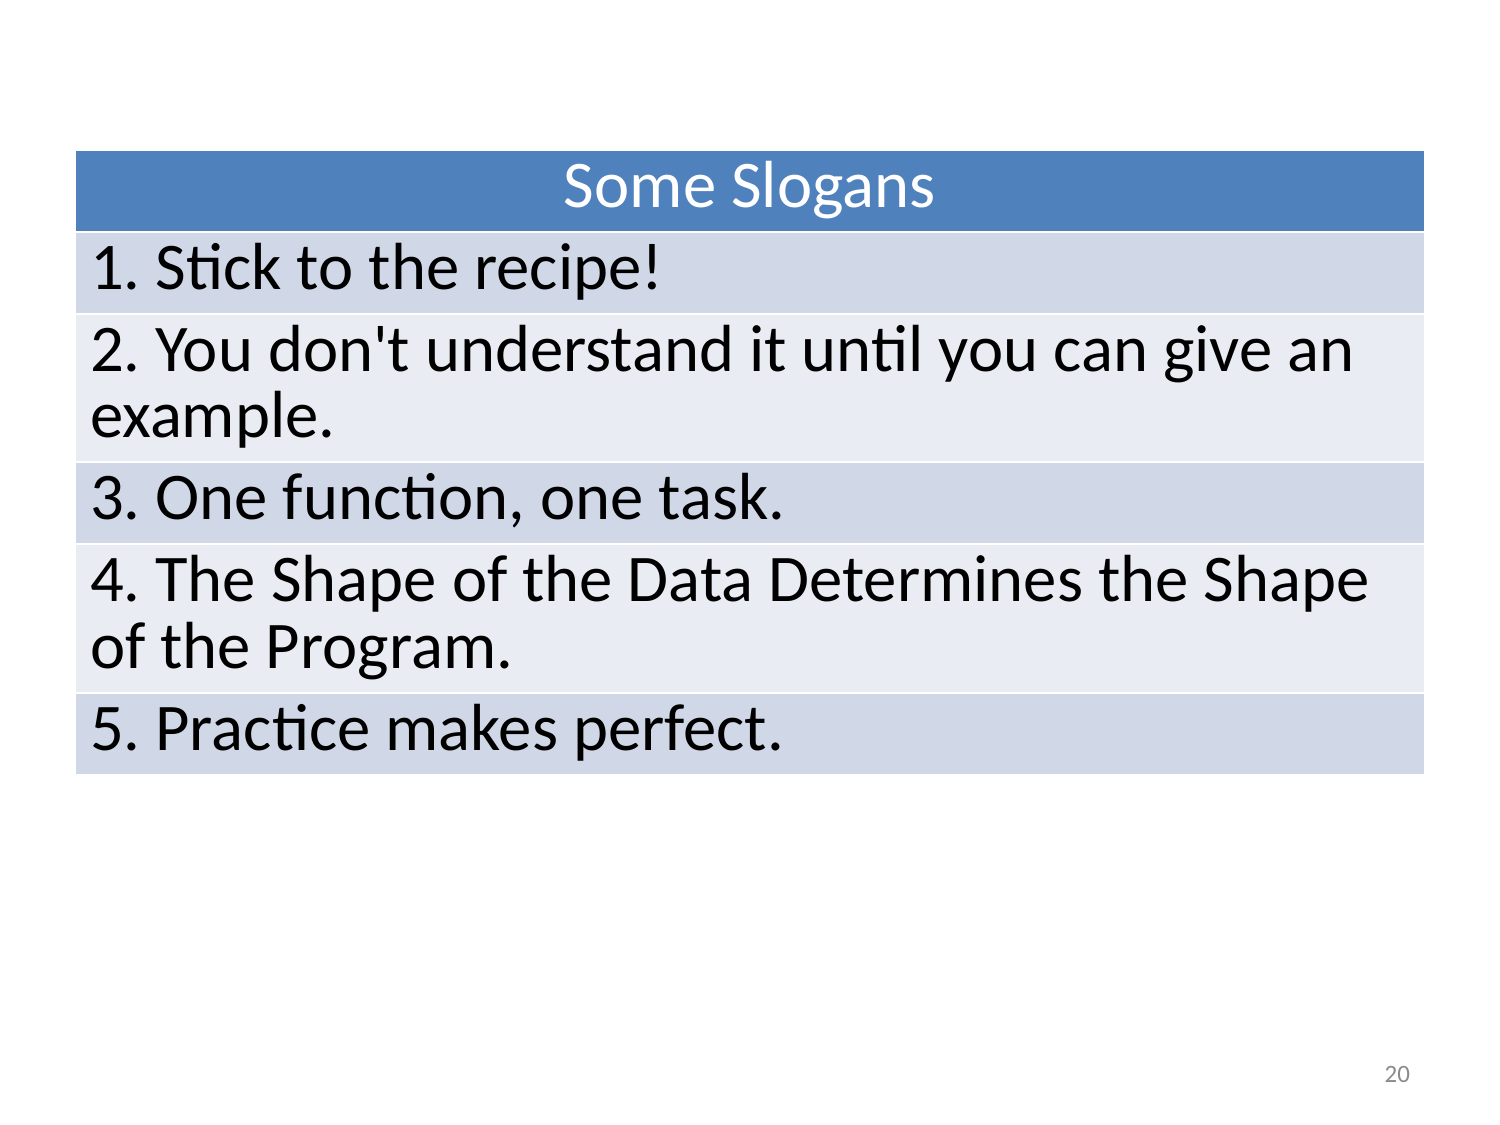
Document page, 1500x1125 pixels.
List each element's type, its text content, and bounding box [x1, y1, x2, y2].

slide_number 20 [1074, 1042, 1425, 1103]
table_cell 3. One function, one task. [76, 463, 1424, 543]
table_header Some Slogans [76, 151, 1424, 231]
table_cell 4. The Shape of the Data Determines the Shape of the Program. [76, 545, 1424, 692]
table_cell 1. Stick to the recipe! [76, 233, 1424, 313]
table_cell 5. Practice makes perfect. [76, 694, 1424, 774]
table_cell 2. You don't understand it until you can give an example. [76, 315, 1424, 461]
